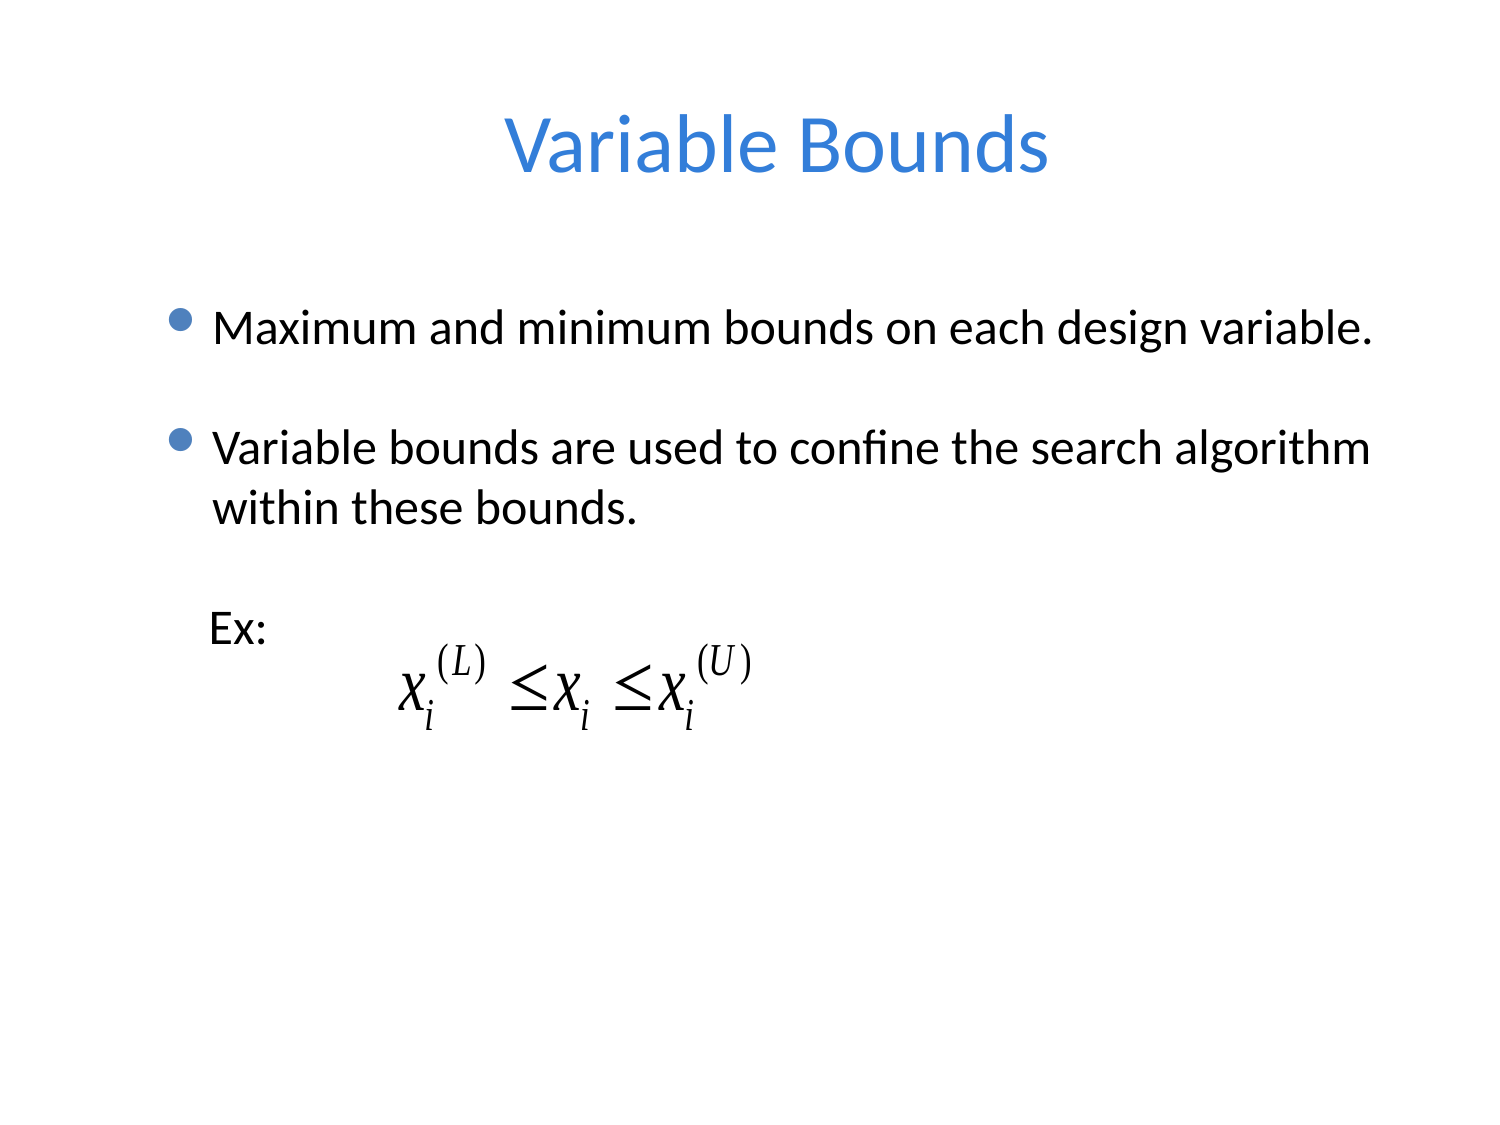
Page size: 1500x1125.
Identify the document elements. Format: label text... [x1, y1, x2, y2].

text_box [387, 624, 763, 751]
text_box Maximum and minimum bounds on each design variable. Variable bounds are used to confine the search algorithm within these bounds. Ex: [137, 287, 1400, 888]
title Variable Bounds [162, 45, 1393, 233]
